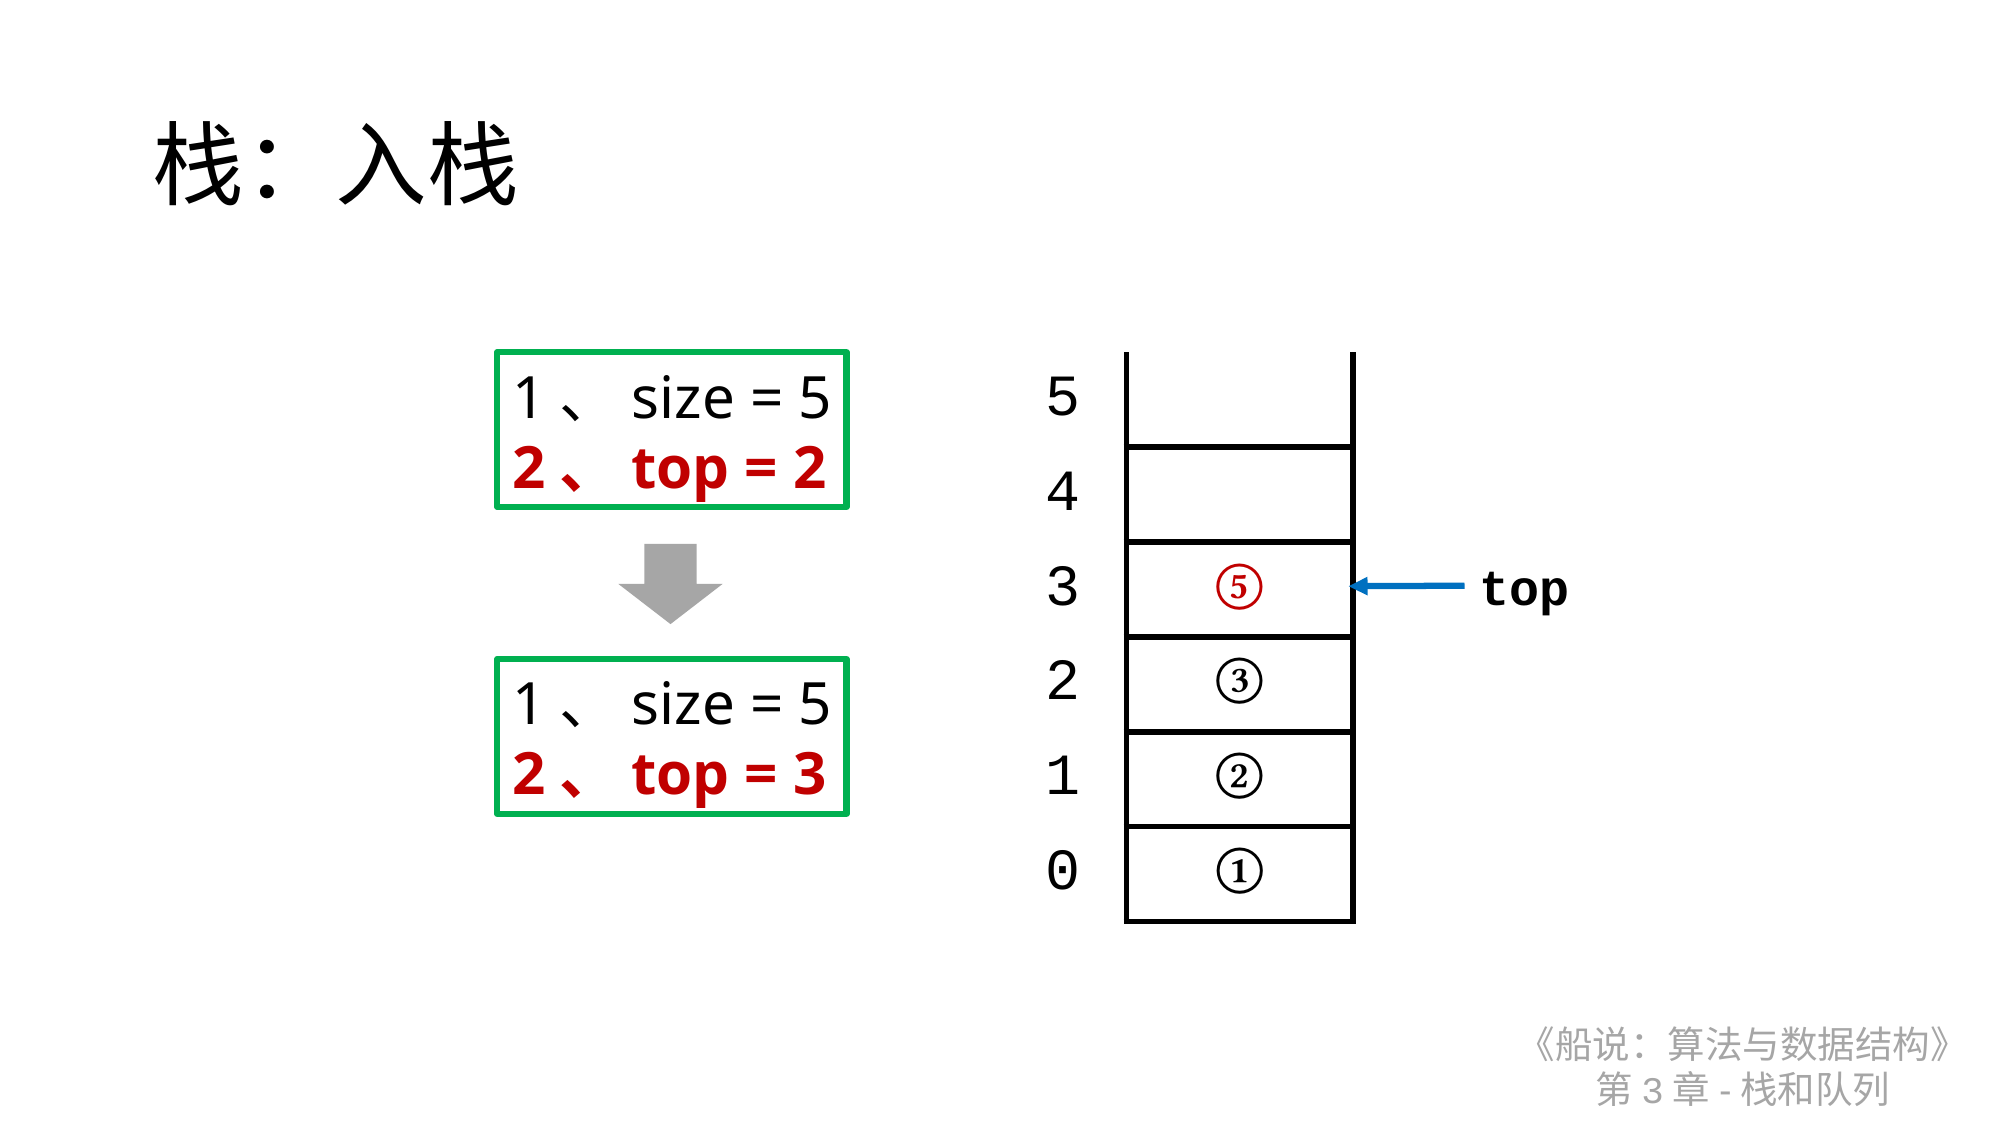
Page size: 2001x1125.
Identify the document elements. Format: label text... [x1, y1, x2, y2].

title 栈：入栈 [137, 59, 1863, 278]
text_box top [1464, 548, 1585, 624]
table_cell 1 [1000, 732, 1124, 827]
table_cell ③ [1129, 640, 1350, 729]
text_box 1、size = 5 2、top = 2 [497, 352, 847, 507]
table_header [1129, 352, 1350, 444]
text_box [615, 542, 726, 626]
table_cell ① [1129, 829, 1350, 919]
table_cell 0 [1000, 827, 1124, 921]
table_cell 2 [1000, 637, 1124, 732]
table_header 5 [1000, 352, 1124, 447]
table_cell ② [1129, 735, 1350, 824]
text_box 1、size = 5 2、top = 3 [497, 658, 847, 814]
table_cell 4 [1000, 447, 1124, 542]
table_cell [1129, 450, 1350, 539]
table_cell 3 [1000, 542, 1124, 637]
table_cell ⑤ [1129, 545, 1350, 634]
